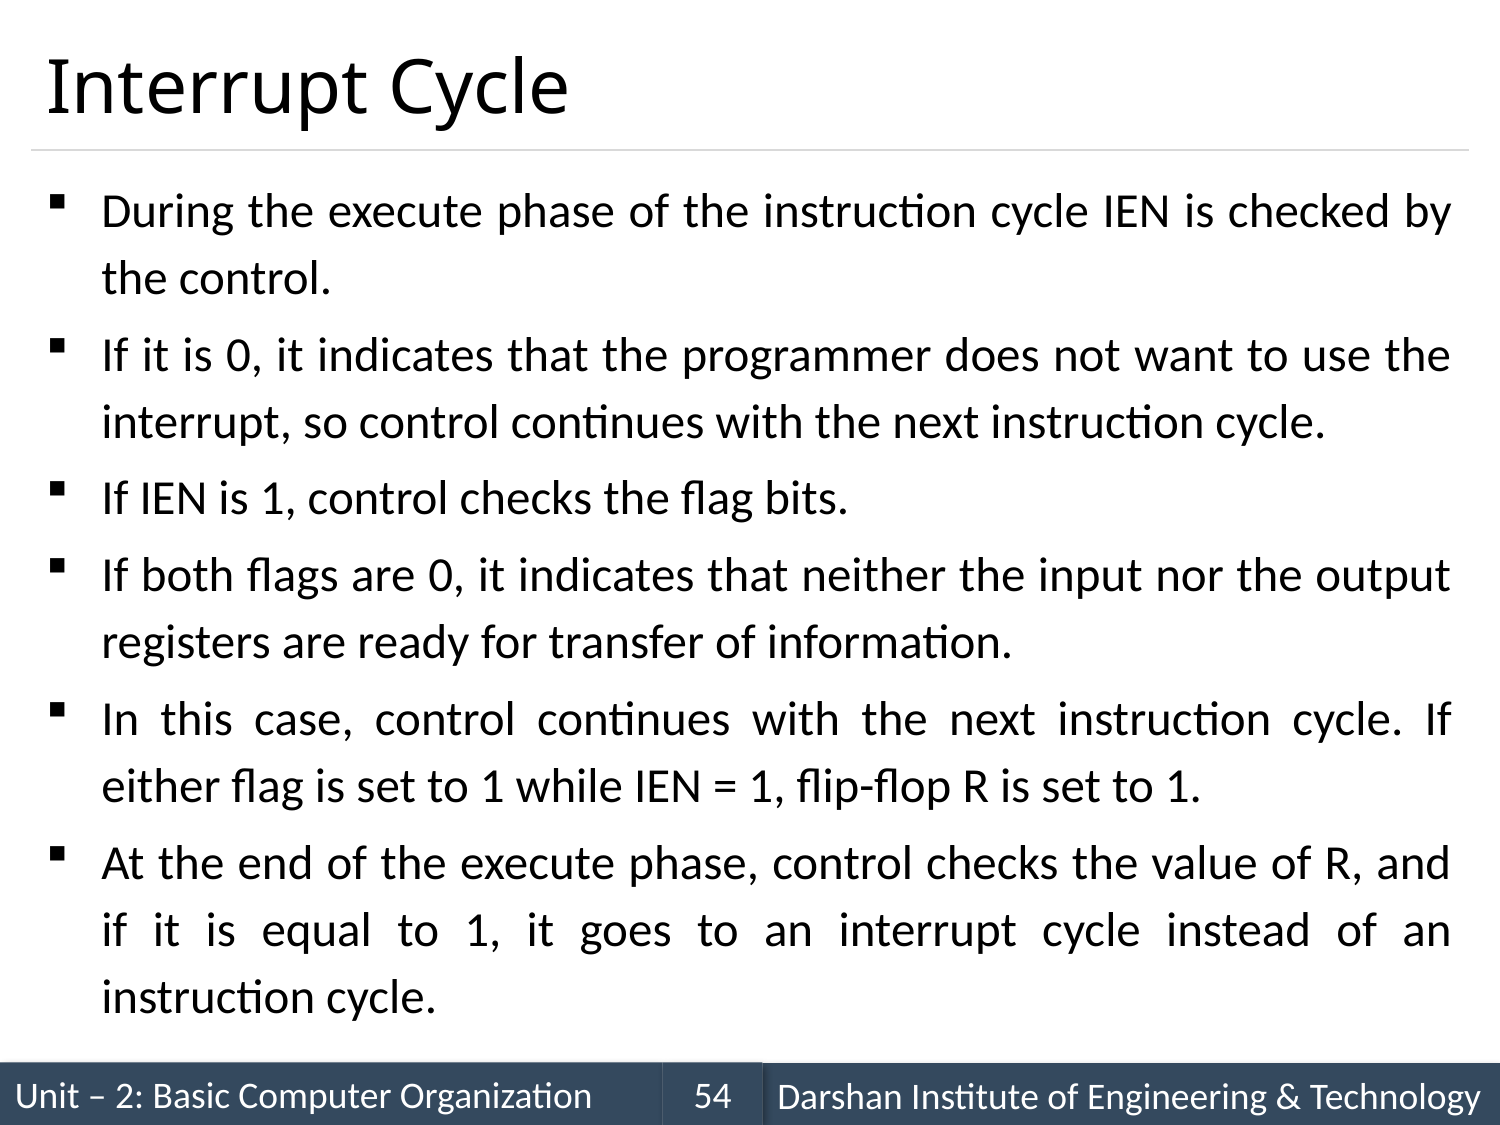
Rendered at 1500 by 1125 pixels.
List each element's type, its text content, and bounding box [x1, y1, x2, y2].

list During the execute phase of the instruction cycle IEN is checked by the control. If it is 0, it indicates that the programmer does not want to use the interrupt, so control continues with the next instruction cycle. If IEN is 1, control checks the flag bits. If both flags are 0, it indicates that neither the input nor the output registers are ready for transfer of information. In this case, control continues with the next instruction cycle. If either flag is set to 1 while IEN = 1, flip-flop R is set to 1. At the end of the execute phase, control checks the value of R, and if it is equal to 1, it goes to an interrupt cycle instead of an instruction cycle. [31, 162, 1469, 1038]
title Interrupt Cycle [31, 17, 1469, 150]
